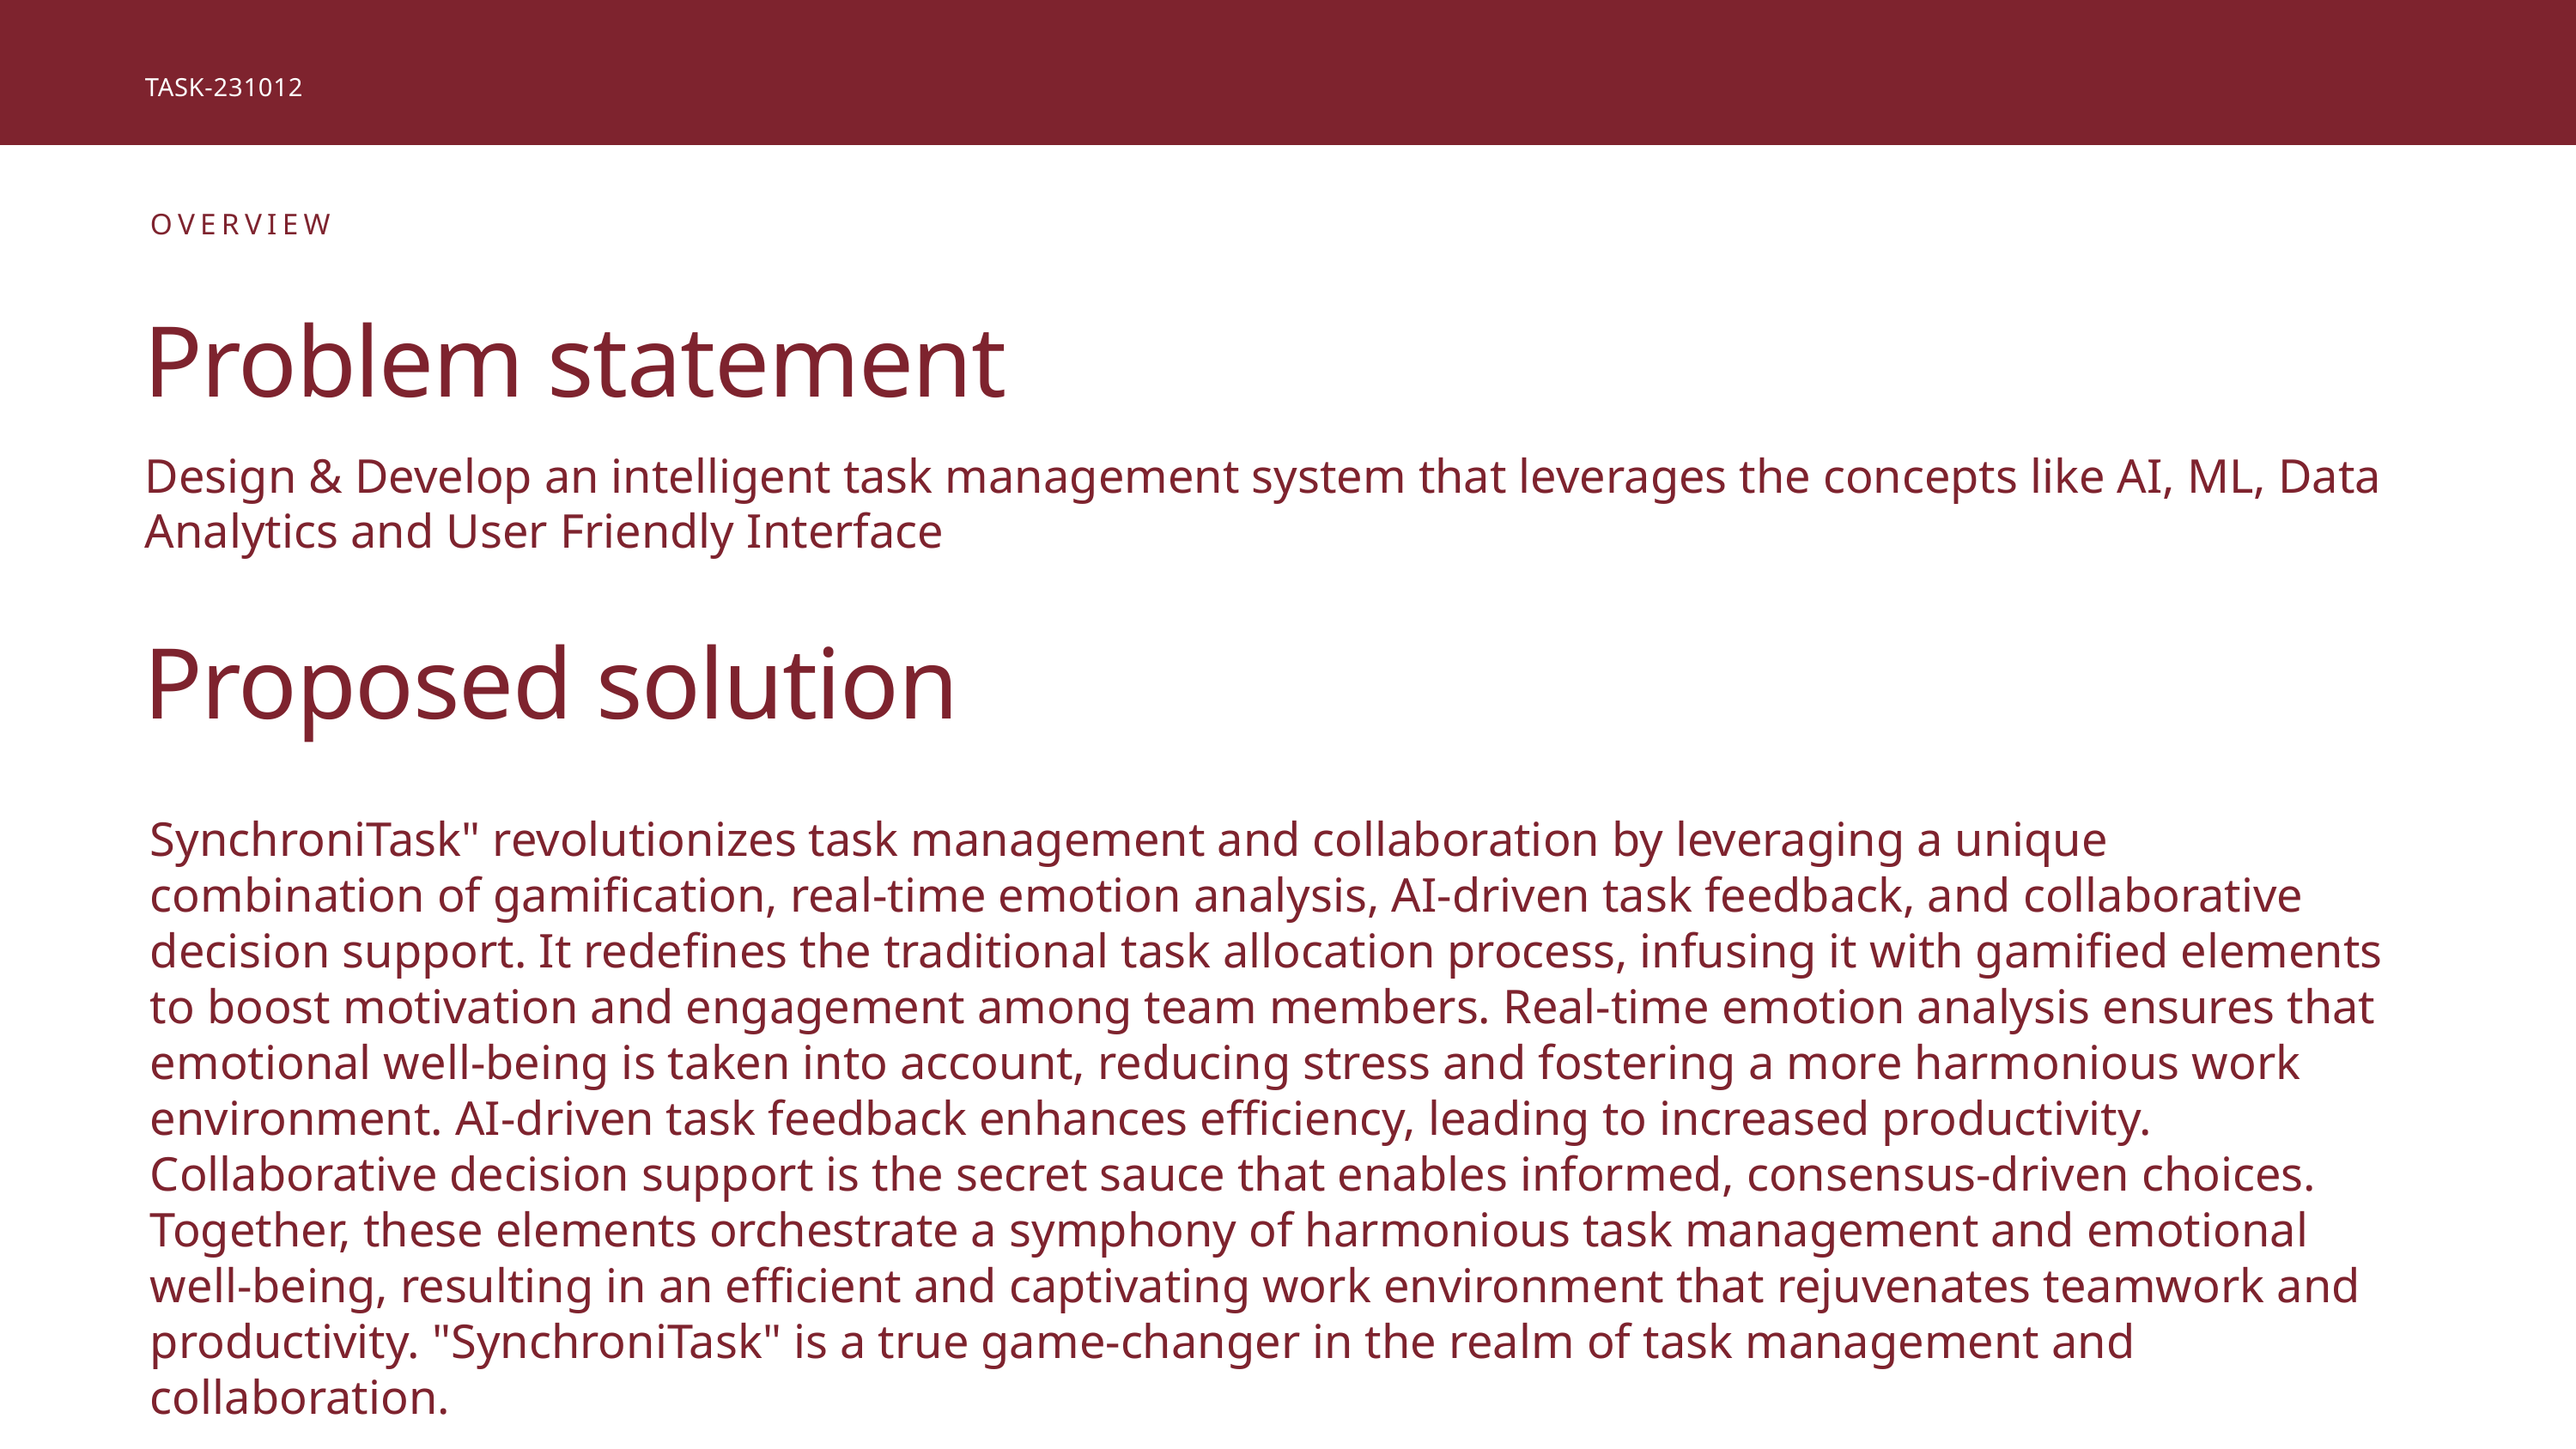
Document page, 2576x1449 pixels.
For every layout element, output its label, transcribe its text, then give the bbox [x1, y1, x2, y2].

text_box Design & Develop an intelligent task management system that leverages the concepts like AI, ML, Data Analytics and User Friendly Interface [144, 446, 2403, 558]
text_box SynchroniTask" revolutionizes task management and collaboration by leveraging a unique combination of gamification, real-time emotion analysis, AI-driven task feedback, and collaborative decision support. It redefines the traditional task allocation process, infusing it with gamified elements to boost motivation and engagement among team members. Real-time emotion analysis ensures that emotional well-being is taken into account, reducing stress and fostering a more harmonious work environment. AI-driven task feedback enhances efficiency, leading to increased productivity. Collaborative decision support is the secret sauce that enables informed, consensus-driven choices. Together, these elements orchestrate a symphony of harmonious task management and emotional well-being, resulting in an efficient and captivating work environment that rejuvenates teamwork and productivity. "SynchroniTask" is a true game-changer in the realm of task management and collaboration. [150, 809, 2390, 1424]
text_box Problem statement [143, 309, 1179, 417]
text_box OVERVIEW [150, 206, 550, 241]
text_box Proposed solution [143, 631, 1630, 739]
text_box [0, 0, 2576, 145]
